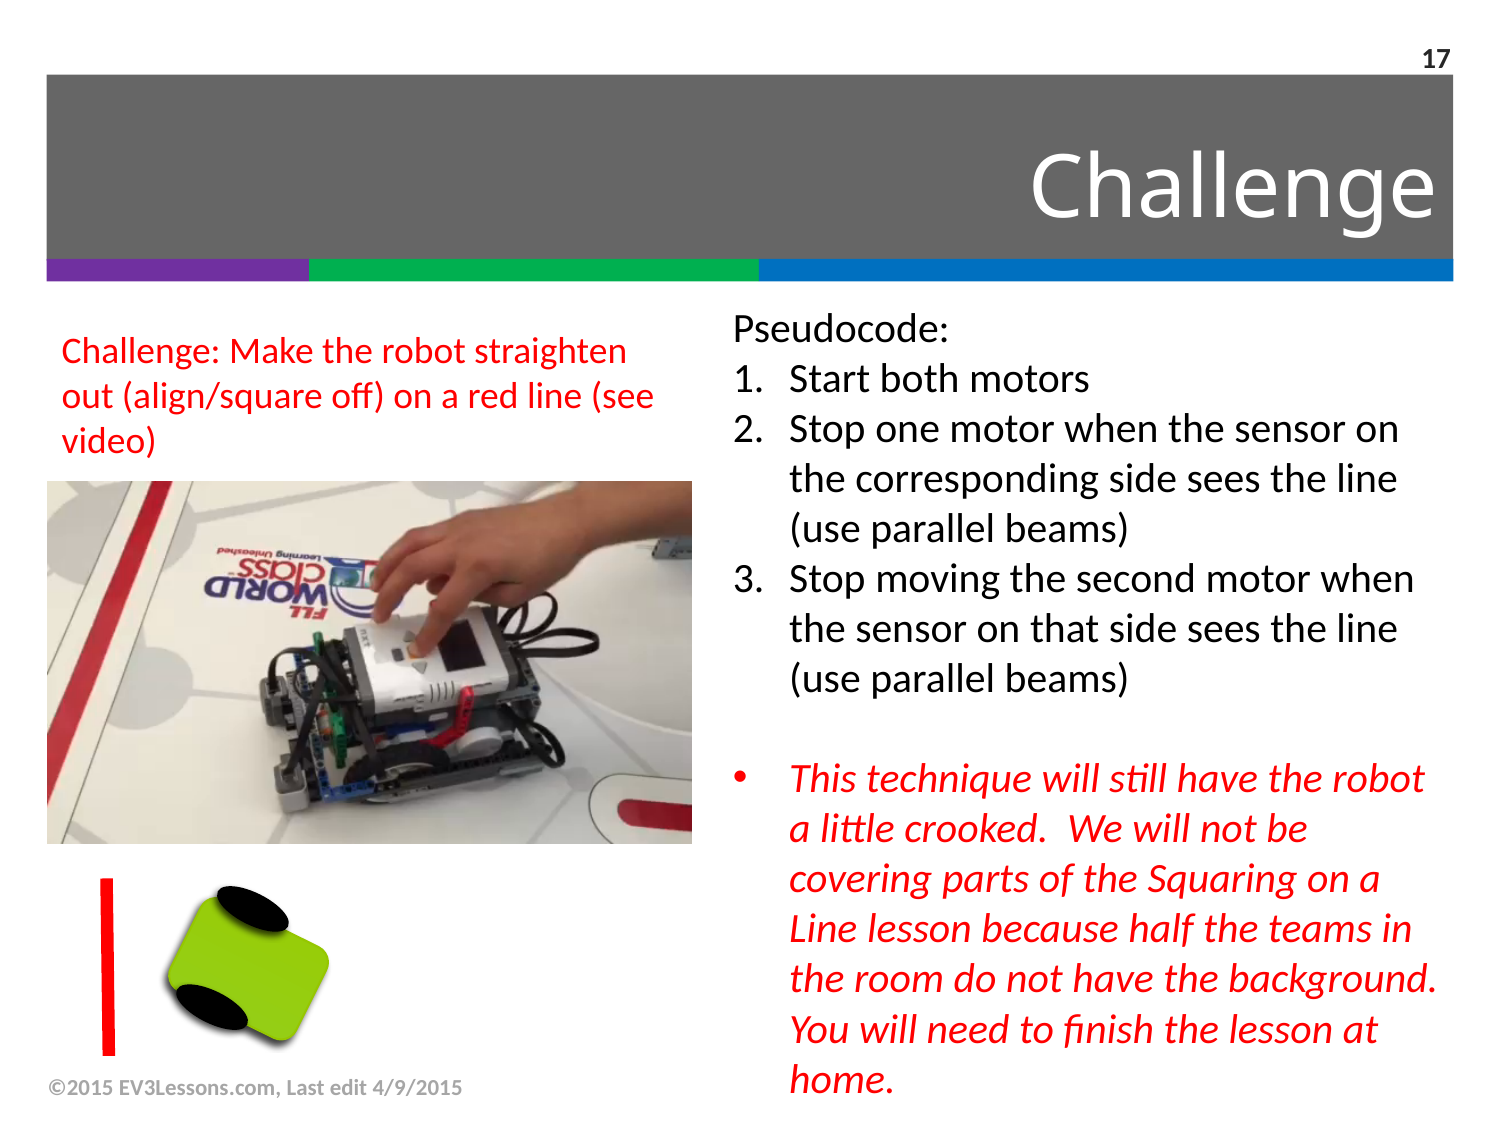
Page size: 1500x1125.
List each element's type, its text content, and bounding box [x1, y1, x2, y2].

text_box [176, 984, 248, 1030]
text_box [46, 479, 693, 845]
slide_number 17 [1362, 27, 1466, 87]
text_box [217, 886, 289, 932]
text_box Pseudocode: Start both motors Stop one motor when the sensor on the corresponding side sees the line (use parallel beams) Stop moving the second motor when the sensor on that side sees the line (use parallel beams) This technique will still have the robot a little crooked. We will not be covering parts of the Squaring on a Line lesson because half the teams in the room do not have the background. You will need to finish the lesson at home. [718, 293, 1466, 1109]
text_box [168, 898, 329, 1041]
list Challenge: Make the robot straighten out (align/square off) on a red line (see video) [46, 318, 692, 479]
footer ©2015 EV3Lessons.com, Last edit 4/9/2015 [32, 1055, 1038, 1116]
title Challenge [46, 103, 1454, 263]
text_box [106, 877, 110, 1057]
